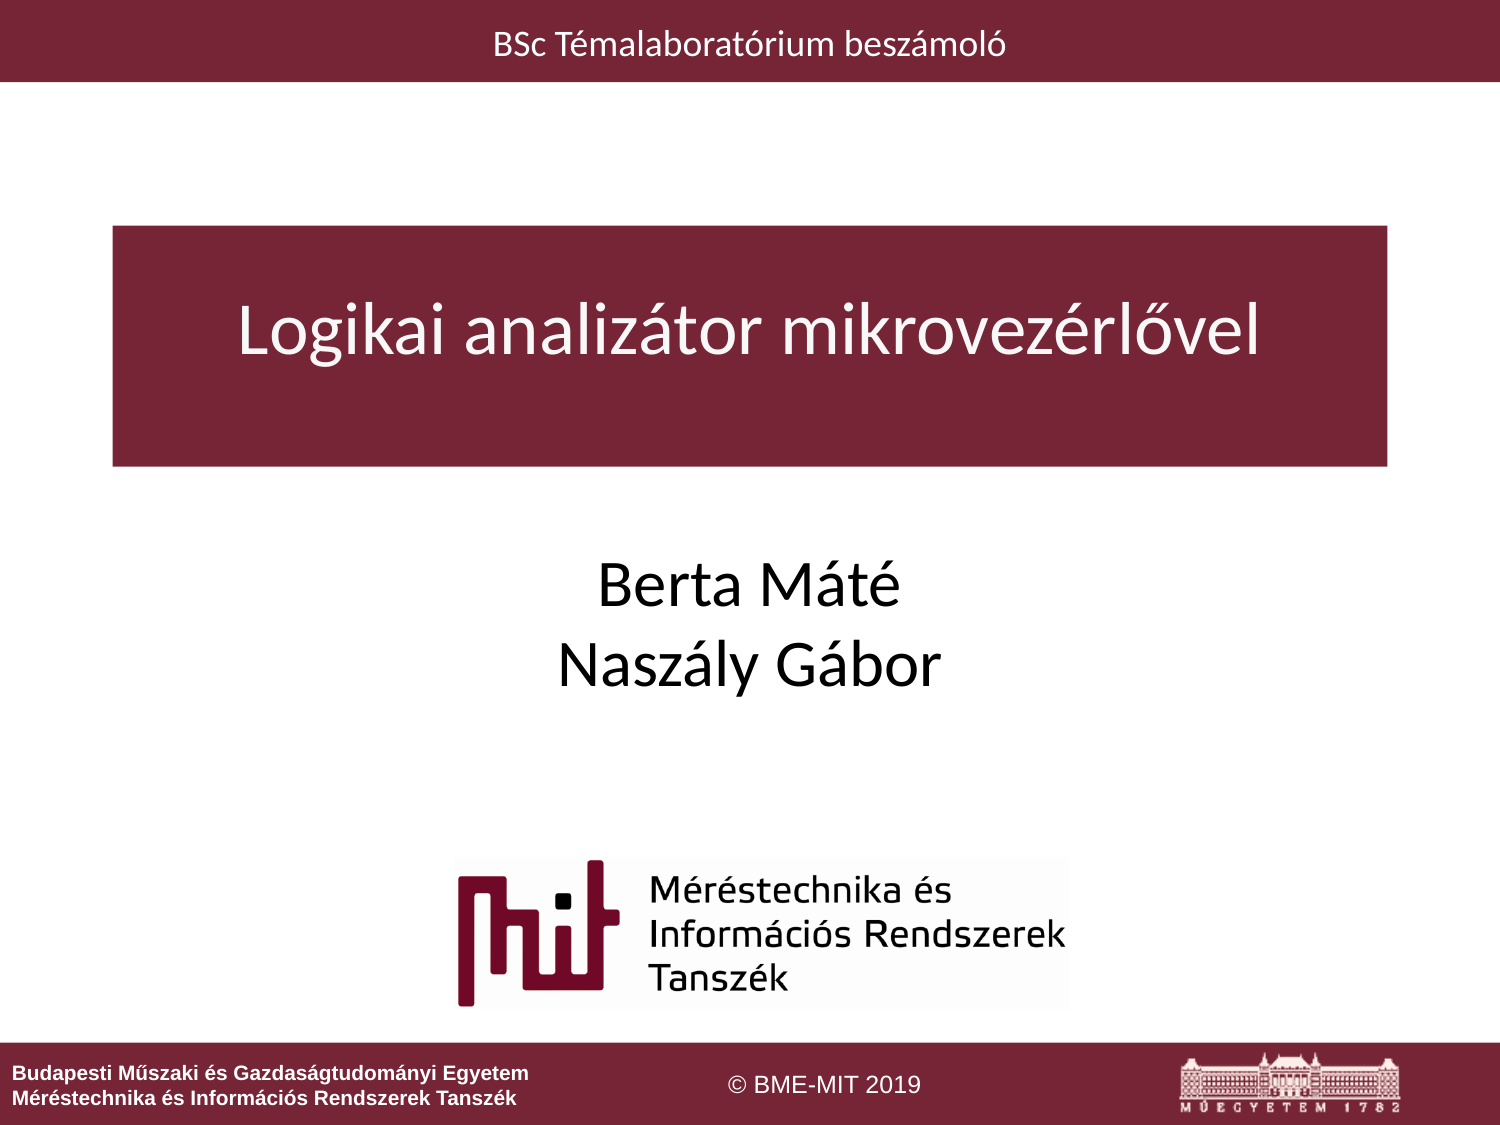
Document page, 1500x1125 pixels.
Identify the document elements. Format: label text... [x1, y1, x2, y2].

picture [1175, 1051, 1407, 1117]
title Logikai analizátor mikrovezérlővel [112, 225, 1388, 467]
picture [454, 857, 1069, 1009]
subtitle Berta Máté Naszály Gábor [225, 532, 1275, 743]
